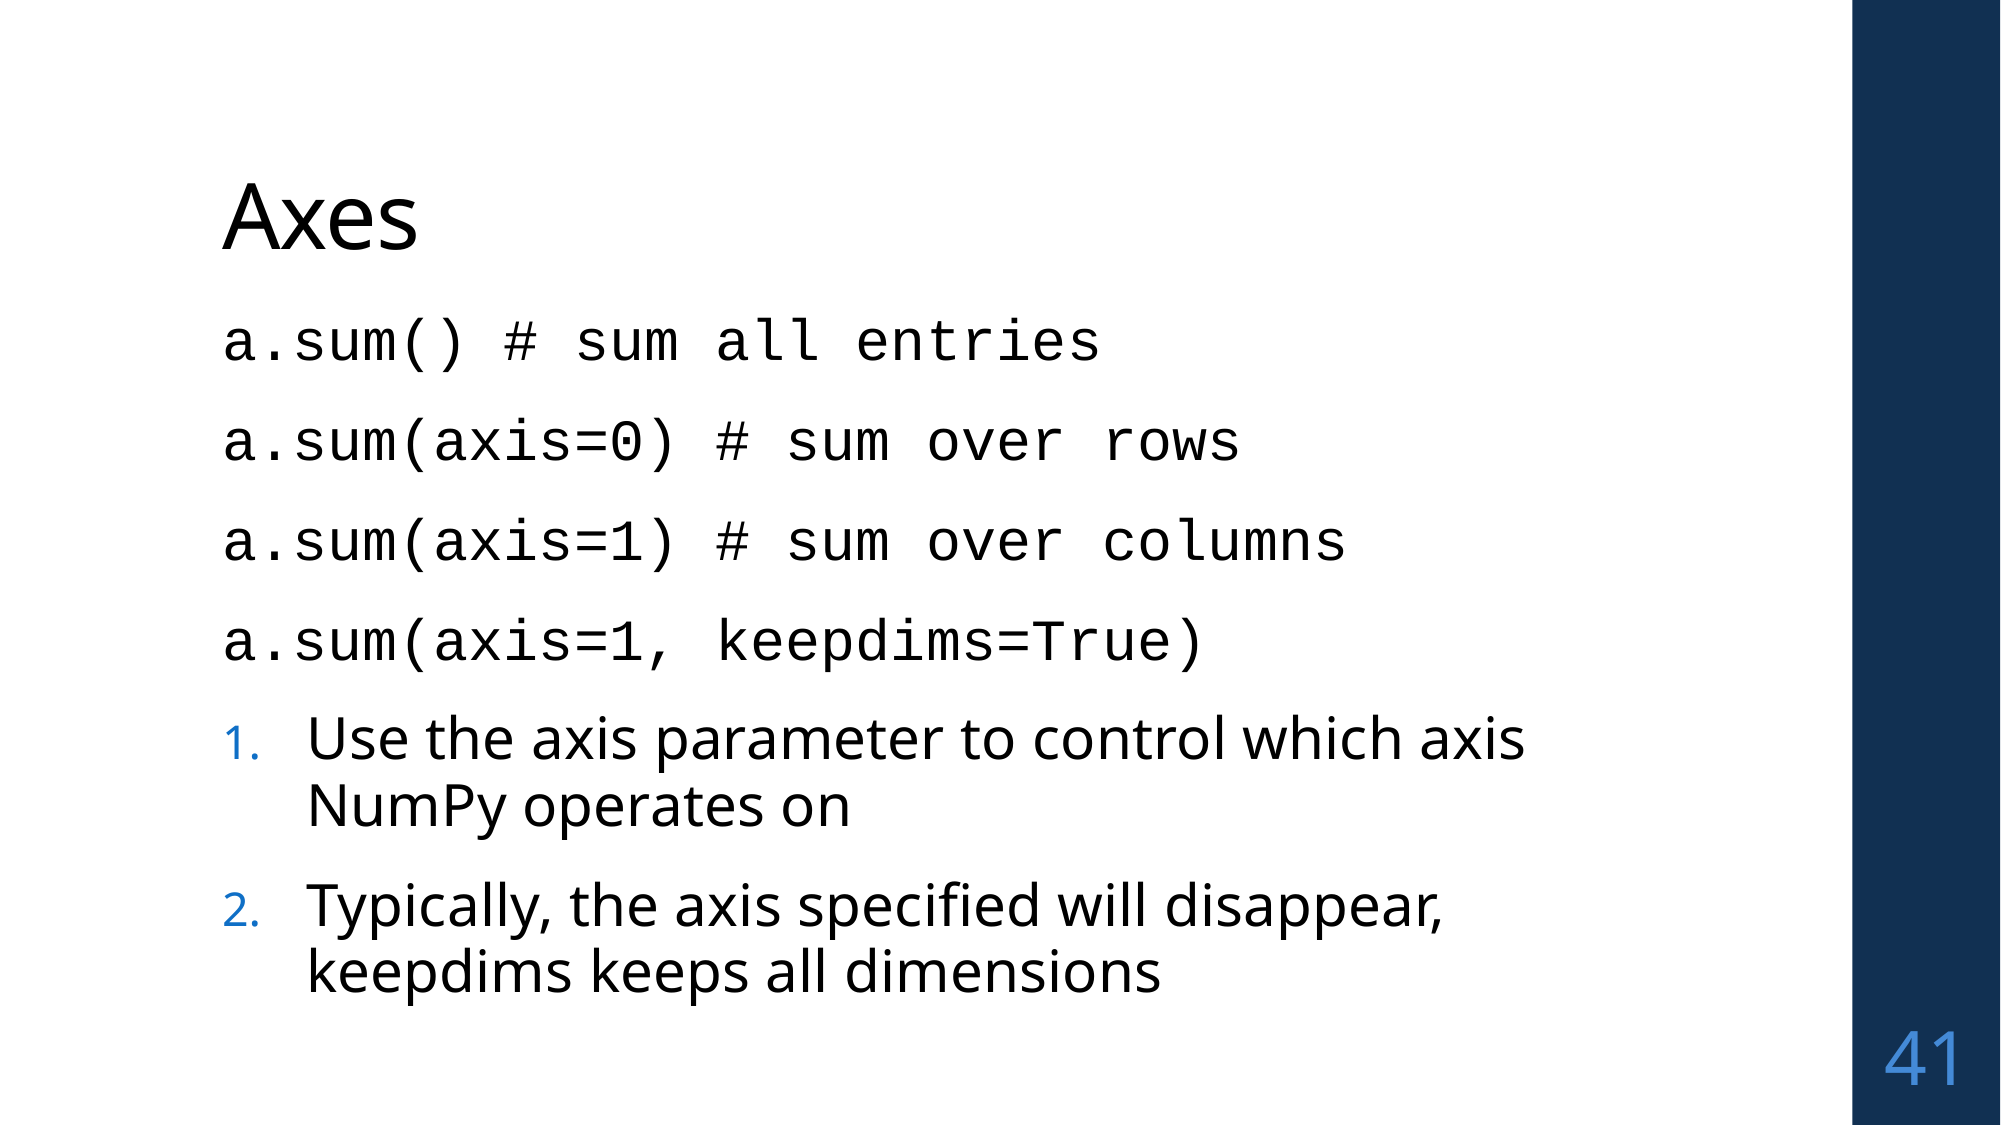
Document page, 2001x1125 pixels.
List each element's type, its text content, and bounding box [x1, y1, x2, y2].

title Axes [206, 60, 1797, 278]
slide_number 41 [1852, 1012, 2000, 1110]
list a.sum() # sum all entries a.sum(axis=0) # sum over rows a.sum(axis=1) # sum over columns a.sum(axis=1, keepdims=True) Use the axis parameter to control which axis NumPy operates on Typically, the axis specified will disappear, keepdims keeps all dimensions [206, 299, 1617, 1014]
